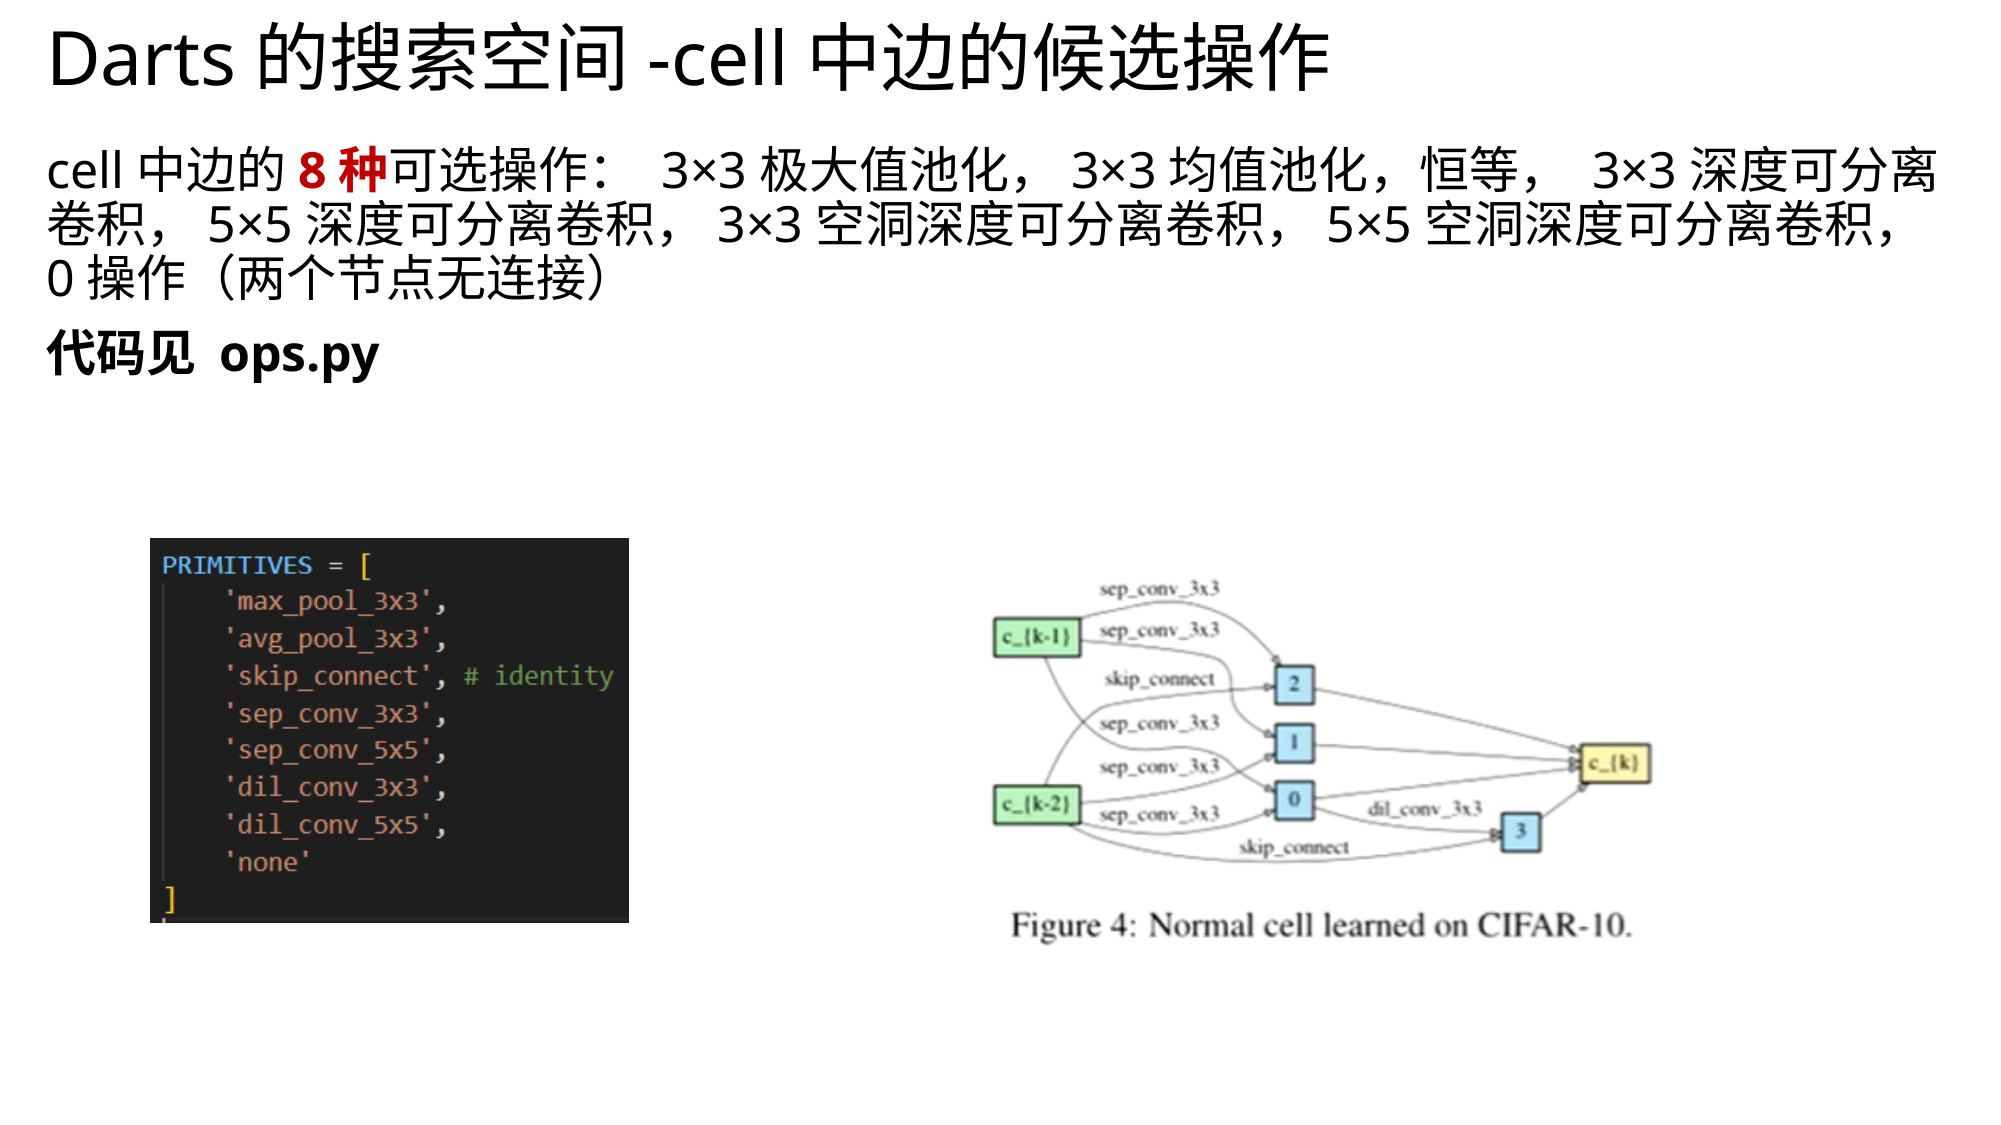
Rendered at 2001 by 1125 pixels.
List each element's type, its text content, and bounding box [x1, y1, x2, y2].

picture [973, 562, 1662, 950]
picture [150, 538, 629, 923]
list cell中边的8种可选操作： 3×3极大值池化，3×3均值池化，恒等， 3×3深度可分离卷积，5×5深度可分离卷积，3×3空洞深度可分离卷积，5×5空洞深度可分离卷积，0操作（两个节点无连接） 代码见 ops.py [30, 138, 1978, 414]
title Darts的搜索空间-cell中边的候选操作 [30, 16, 1540, 105]
